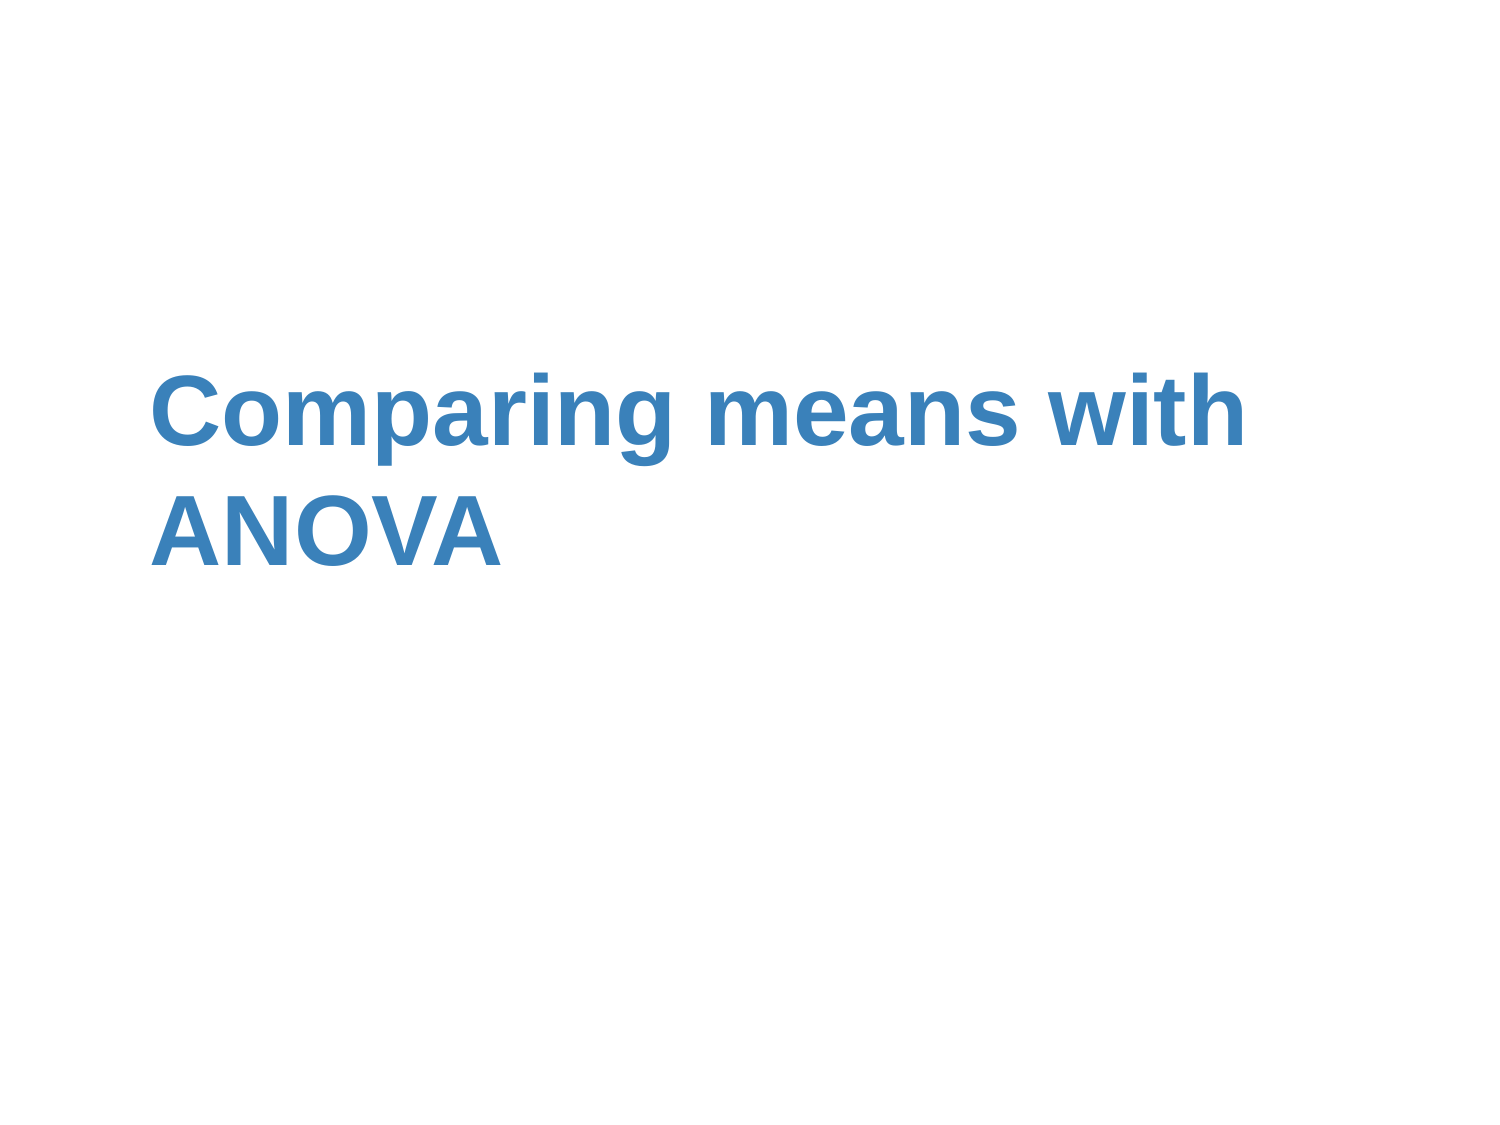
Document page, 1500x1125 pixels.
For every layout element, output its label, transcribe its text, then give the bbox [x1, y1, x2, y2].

text_box Comparing means with ANOVA [134, 346, 1388, 721]
